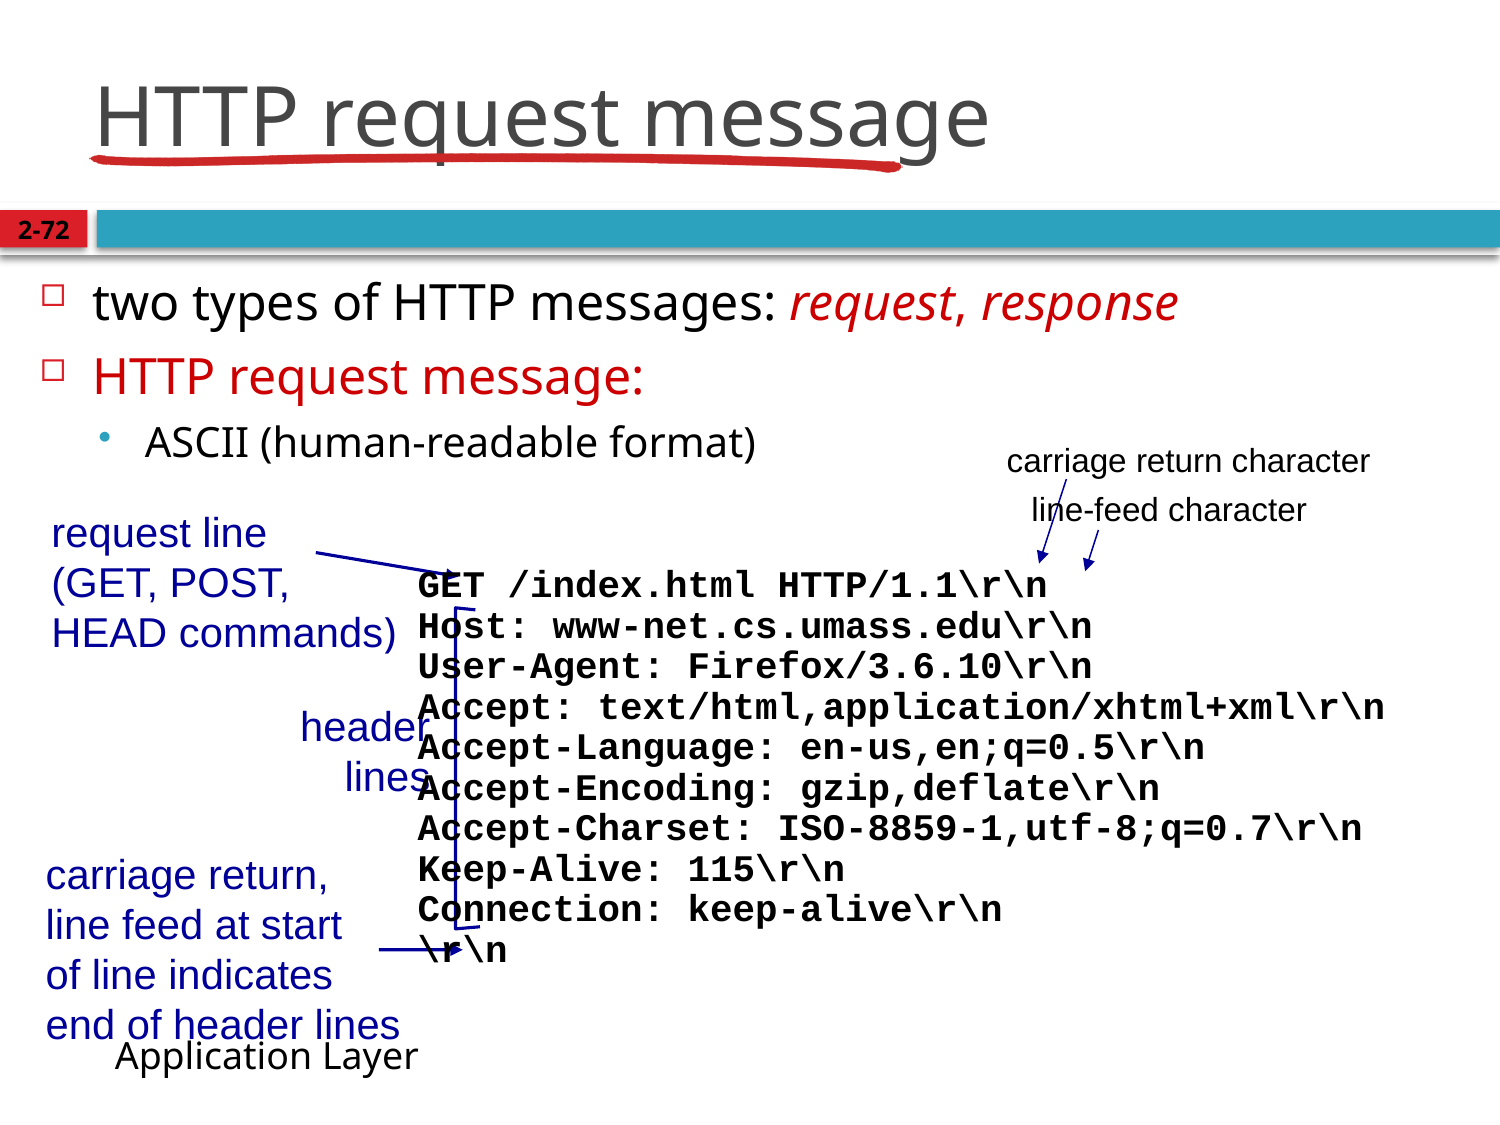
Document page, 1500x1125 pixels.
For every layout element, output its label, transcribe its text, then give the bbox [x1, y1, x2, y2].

slide_number 2-72 [0, 206, 88, 257]
text_box GET /index.html HTTP/1.1\r\n Host: www-net.cs.umass.edu\r\n User-Agent: Firefox/3.6.10\r\n Accept: text/html,application/xhtml+xml\r\n Accept-Language: en-us,en;q=0.5\r\n Accept-Encoding: gzip,deflate\r\n Accept-Charset: ISO-8859-1,utf-8;q=0.7\r\n Keep-Alive: 115\r\n Connection: keep-alive\r\n \r\n [402, 558, 1500, 978]
text_box carriage return, line feed at start of line indicates end of header lines [30, 840, 416, 1055]
text_box [1083, 529, 1099, 572]
text_box carriage return character [991, 431, 1499, 487]
list two types of HTTP messages: request, response HTTP request message: ASCII (human-readable format) [24, 262, 1475, 1100]
text_box header lines [285, 692, 402, 808]
text_box line-feed character [1016, 480, 1435, 536]
text_box [1036, 536, 1049, 564]
picture [86, 148, 912, 178]
title HTTP request message [78, 38, 1354, 189]
text_box request line (GET, POST, HEAD commands) [36, 498, 411, 663]
